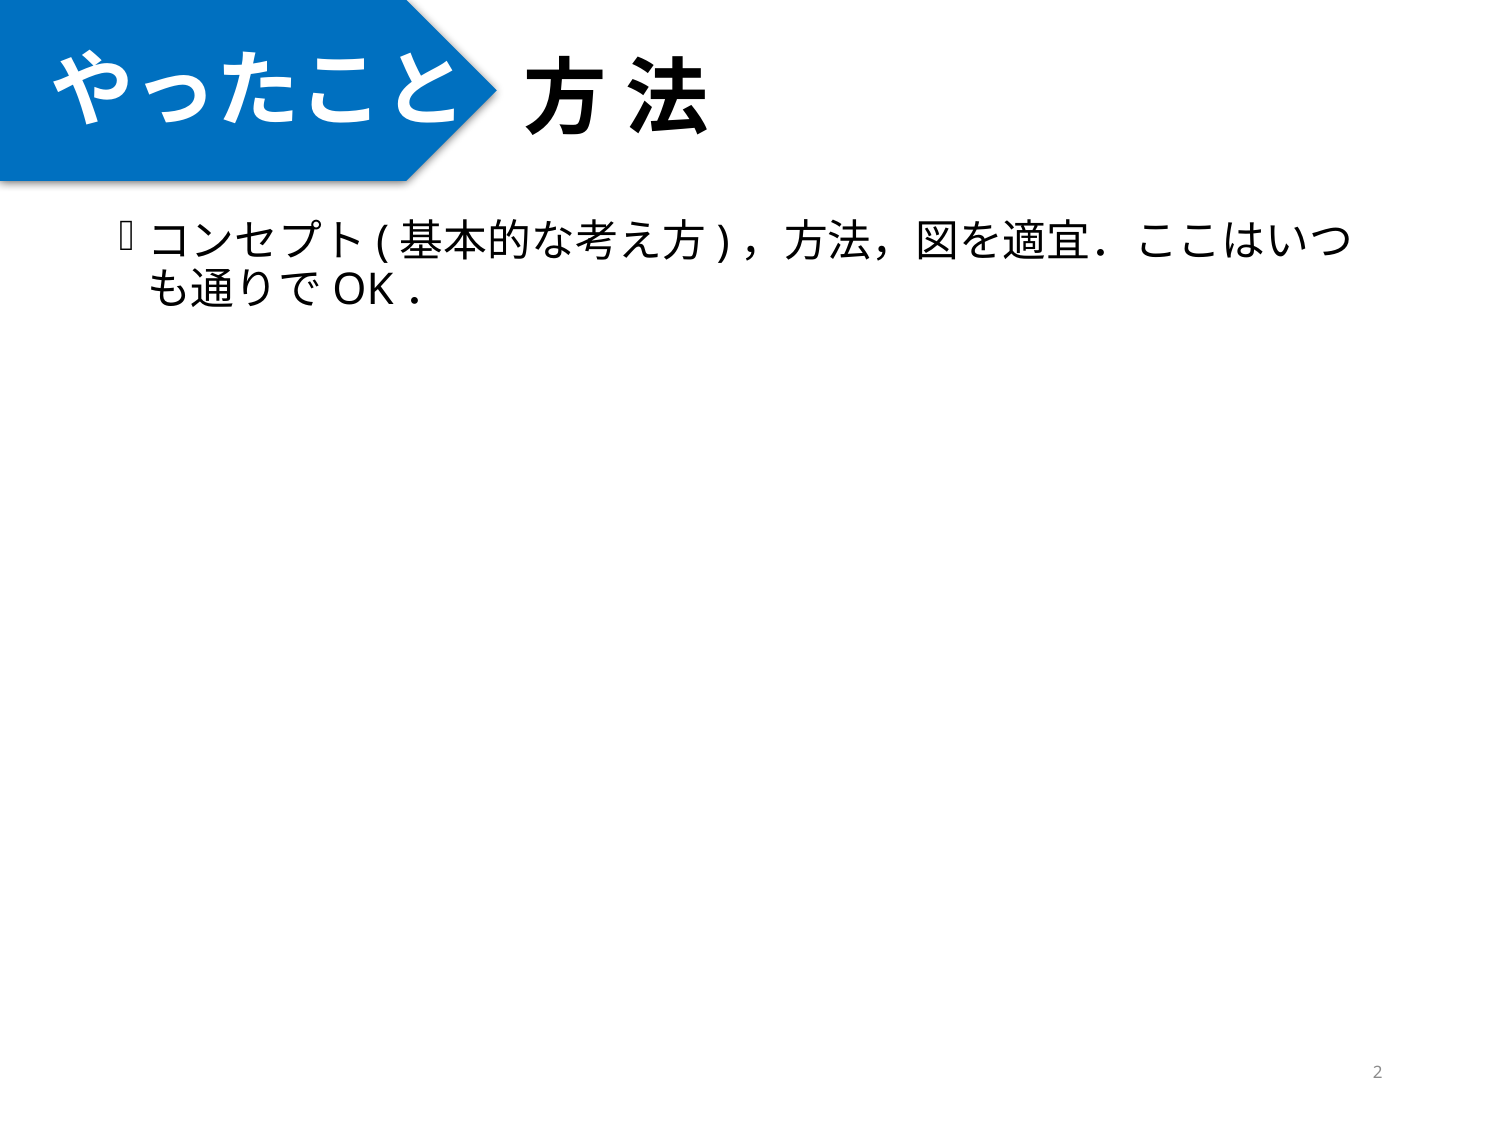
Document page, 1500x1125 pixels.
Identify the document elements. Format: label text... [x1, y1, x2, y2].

text_box やったこと [35, 1, 1010, 183]
list コンセプト(基本的な考え方)，方法，図を適宜．ここはいつも通りでOK． [103, 211, 1398, 1014]
title 方 法 [508, 10, 1500, 192]
slide_number 2 [1060, 1042, 1398, 1103]
